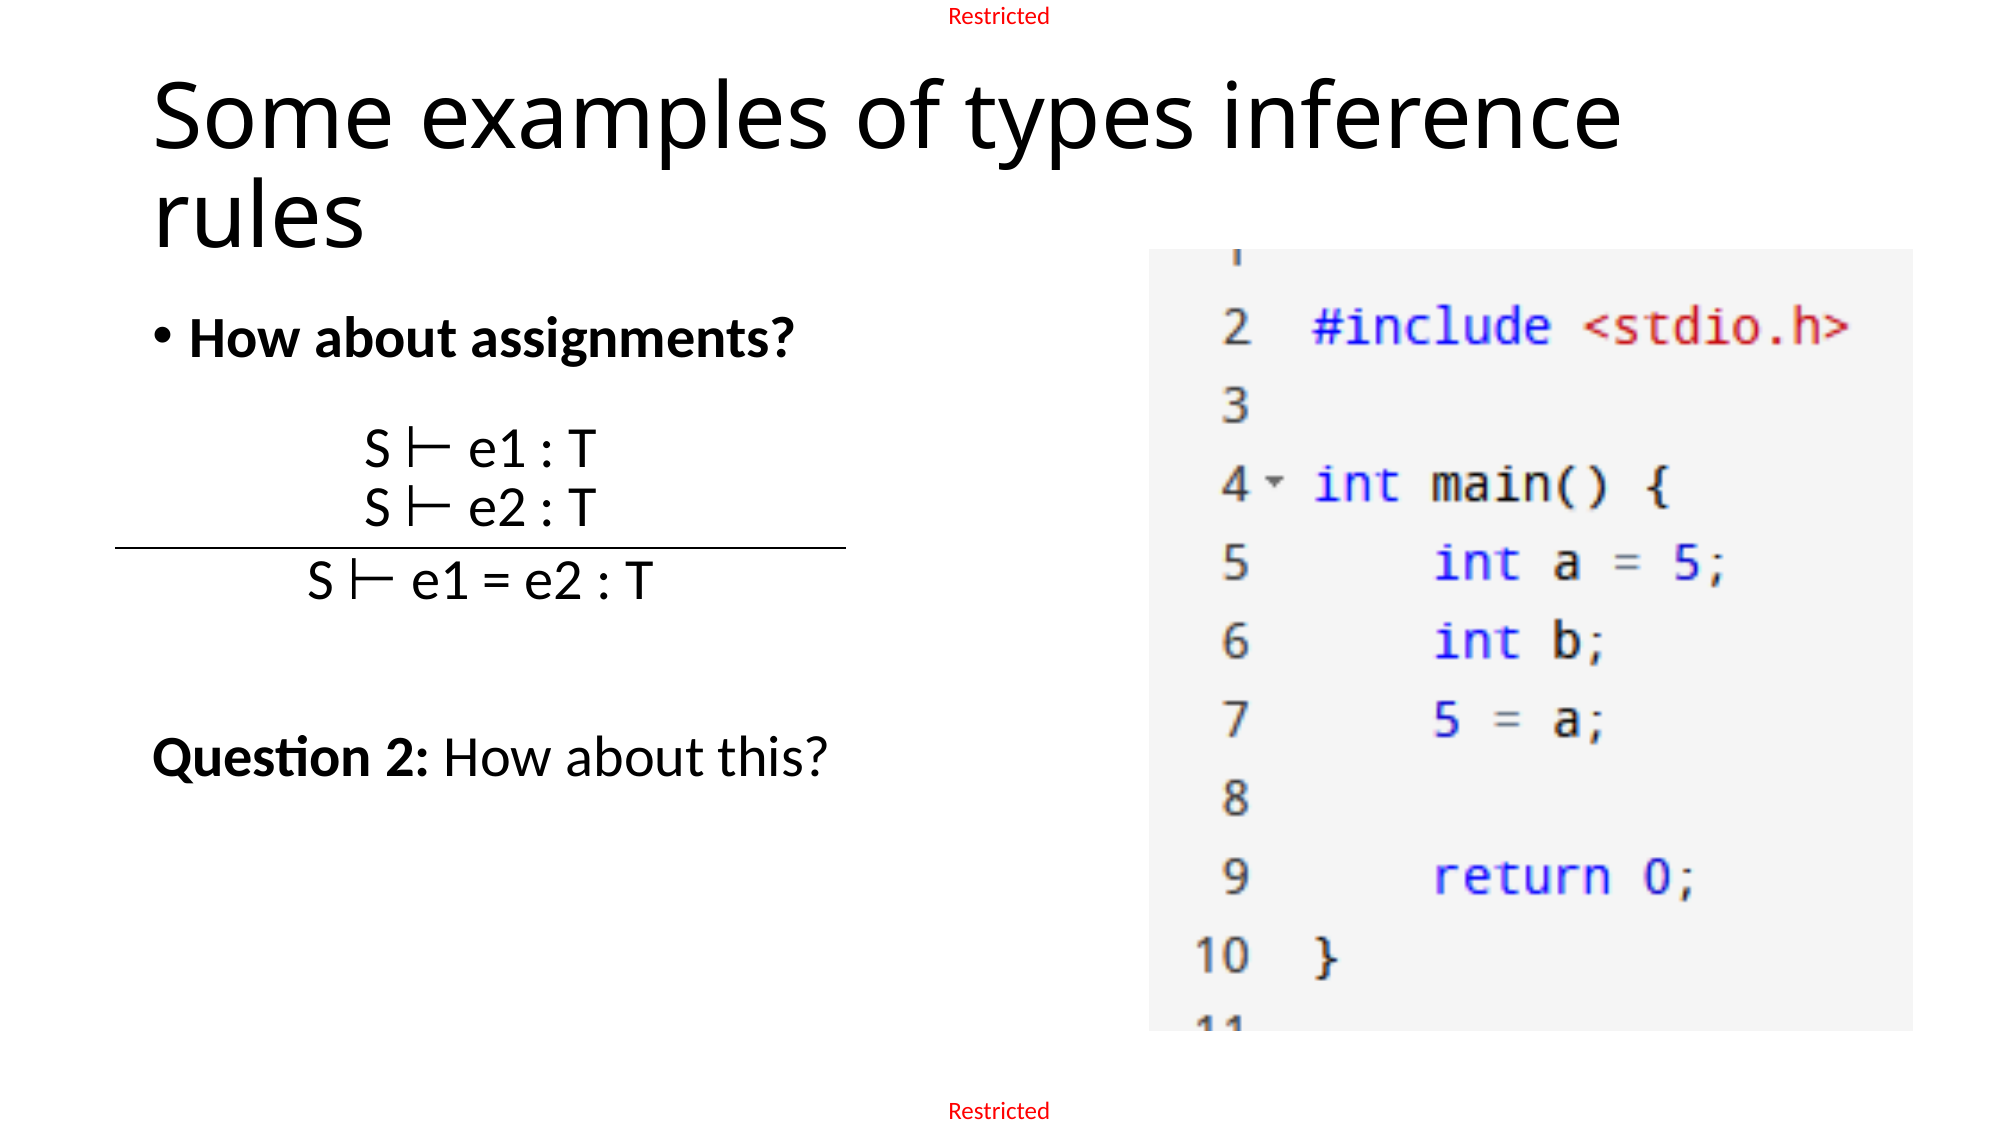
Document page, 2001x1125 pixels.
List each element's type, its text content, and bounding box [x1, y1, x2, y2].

list How about assignments? Question 2: How about this? [137, 299, 988, 1125]
picture [1149, 249, 1913, 1031]
table_cell S ⊢ e1 = e2 : T [115, 549, 846, 621]
title Some examples of types inference rules [137, 59, 1863, 278]
table_header S ⊢ e1 : T S ⊢ e2 : T [115, 416, 846, 547]
